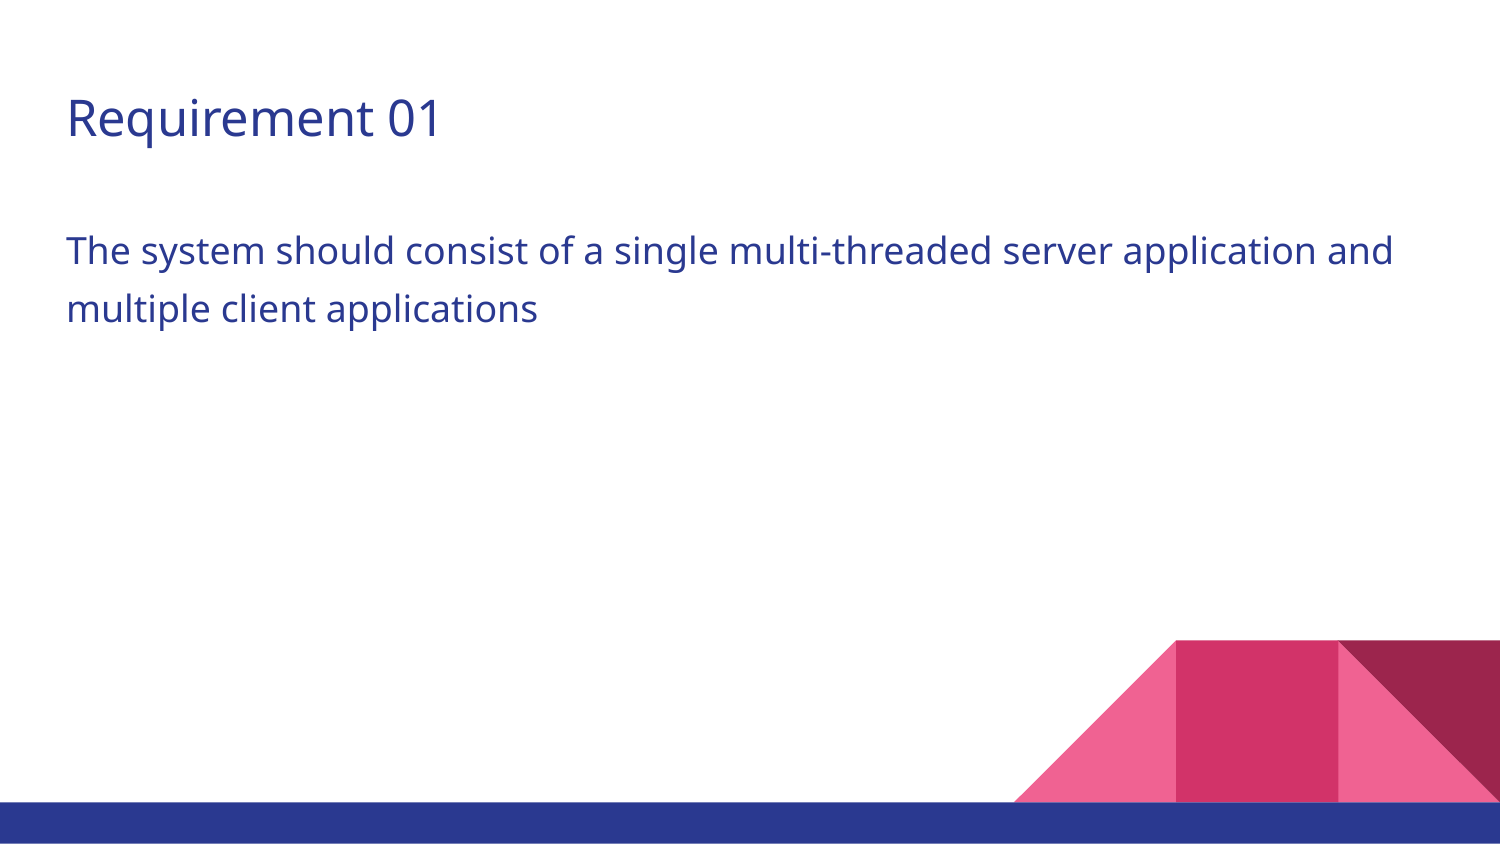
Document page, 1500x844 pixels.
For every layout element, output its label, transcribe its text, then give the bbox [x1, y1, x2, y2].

title Requirement 01 [51, 67, 1449, 167]
list The system should consist of a single multi-threaded server application and multiple client applications [51, 201, 1449, 750]
